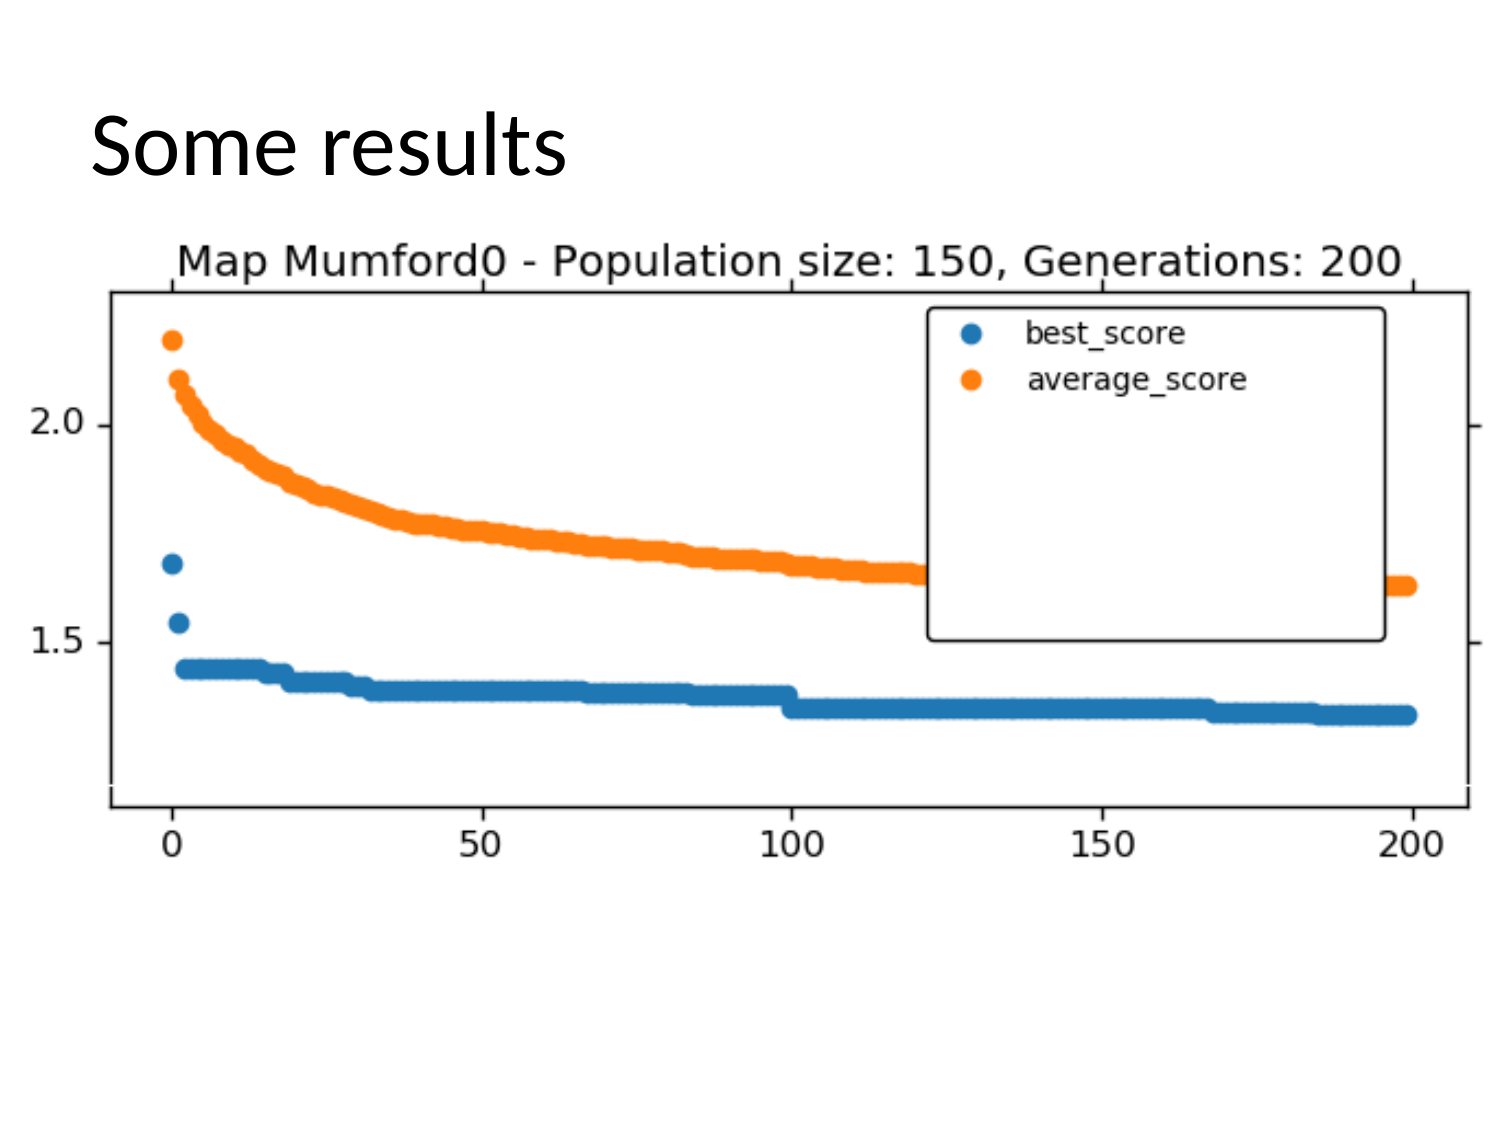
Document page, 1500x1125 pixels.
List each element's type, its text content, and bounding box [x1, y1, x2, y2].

picture [0, 218, 1500, 888]
title Some results [75, 45, 1425, 216]
